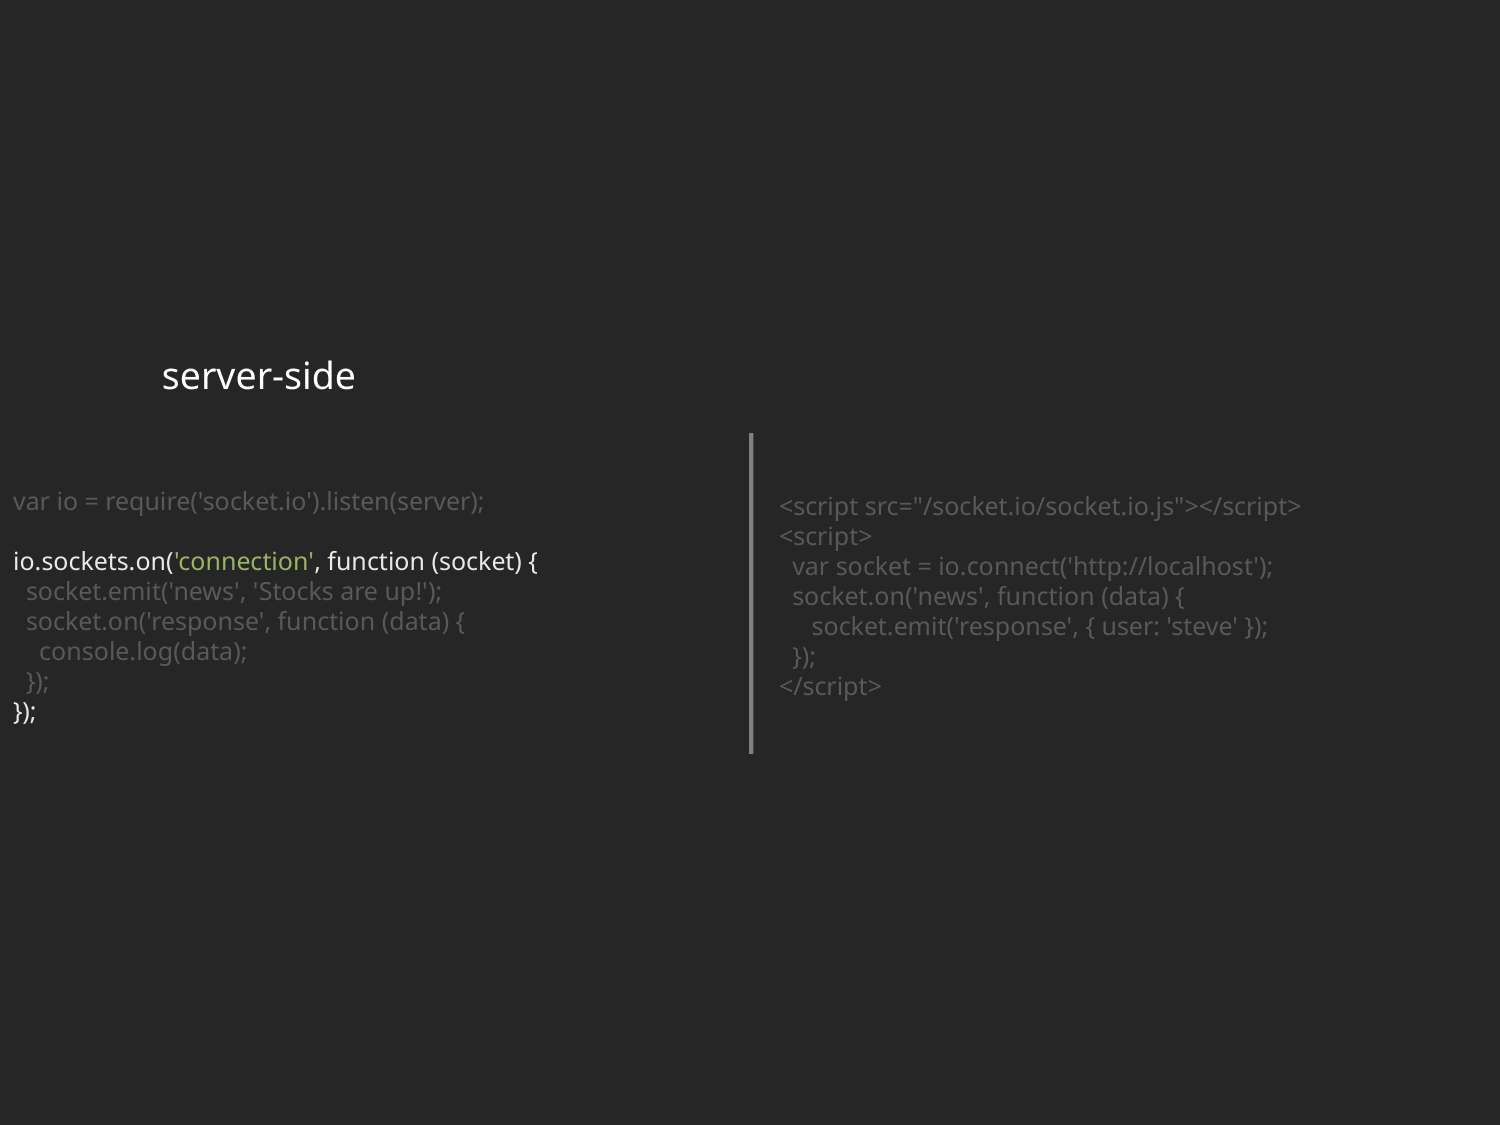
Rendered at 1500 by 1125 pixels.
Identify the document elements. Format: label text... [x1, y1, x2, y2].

text_box var io = require('socket.io').listen(server); io.sockets.on('connection', function (socket) { socket.emit('news', 'Stocks are up!'); socket.on('response', function (data) { console.log(data); }); }); [13, 485, 729, 756]
text_box server-side [161, 351, 357, 397]
text_box <script src="/socket.io/socket.io.js"></script> <script> var socket = io.connect('http://localhost'); socket.on('news', function (data) { socket.emit('response', { user: 'steve' }); }); </script> [779, 476, 1500, 744]
